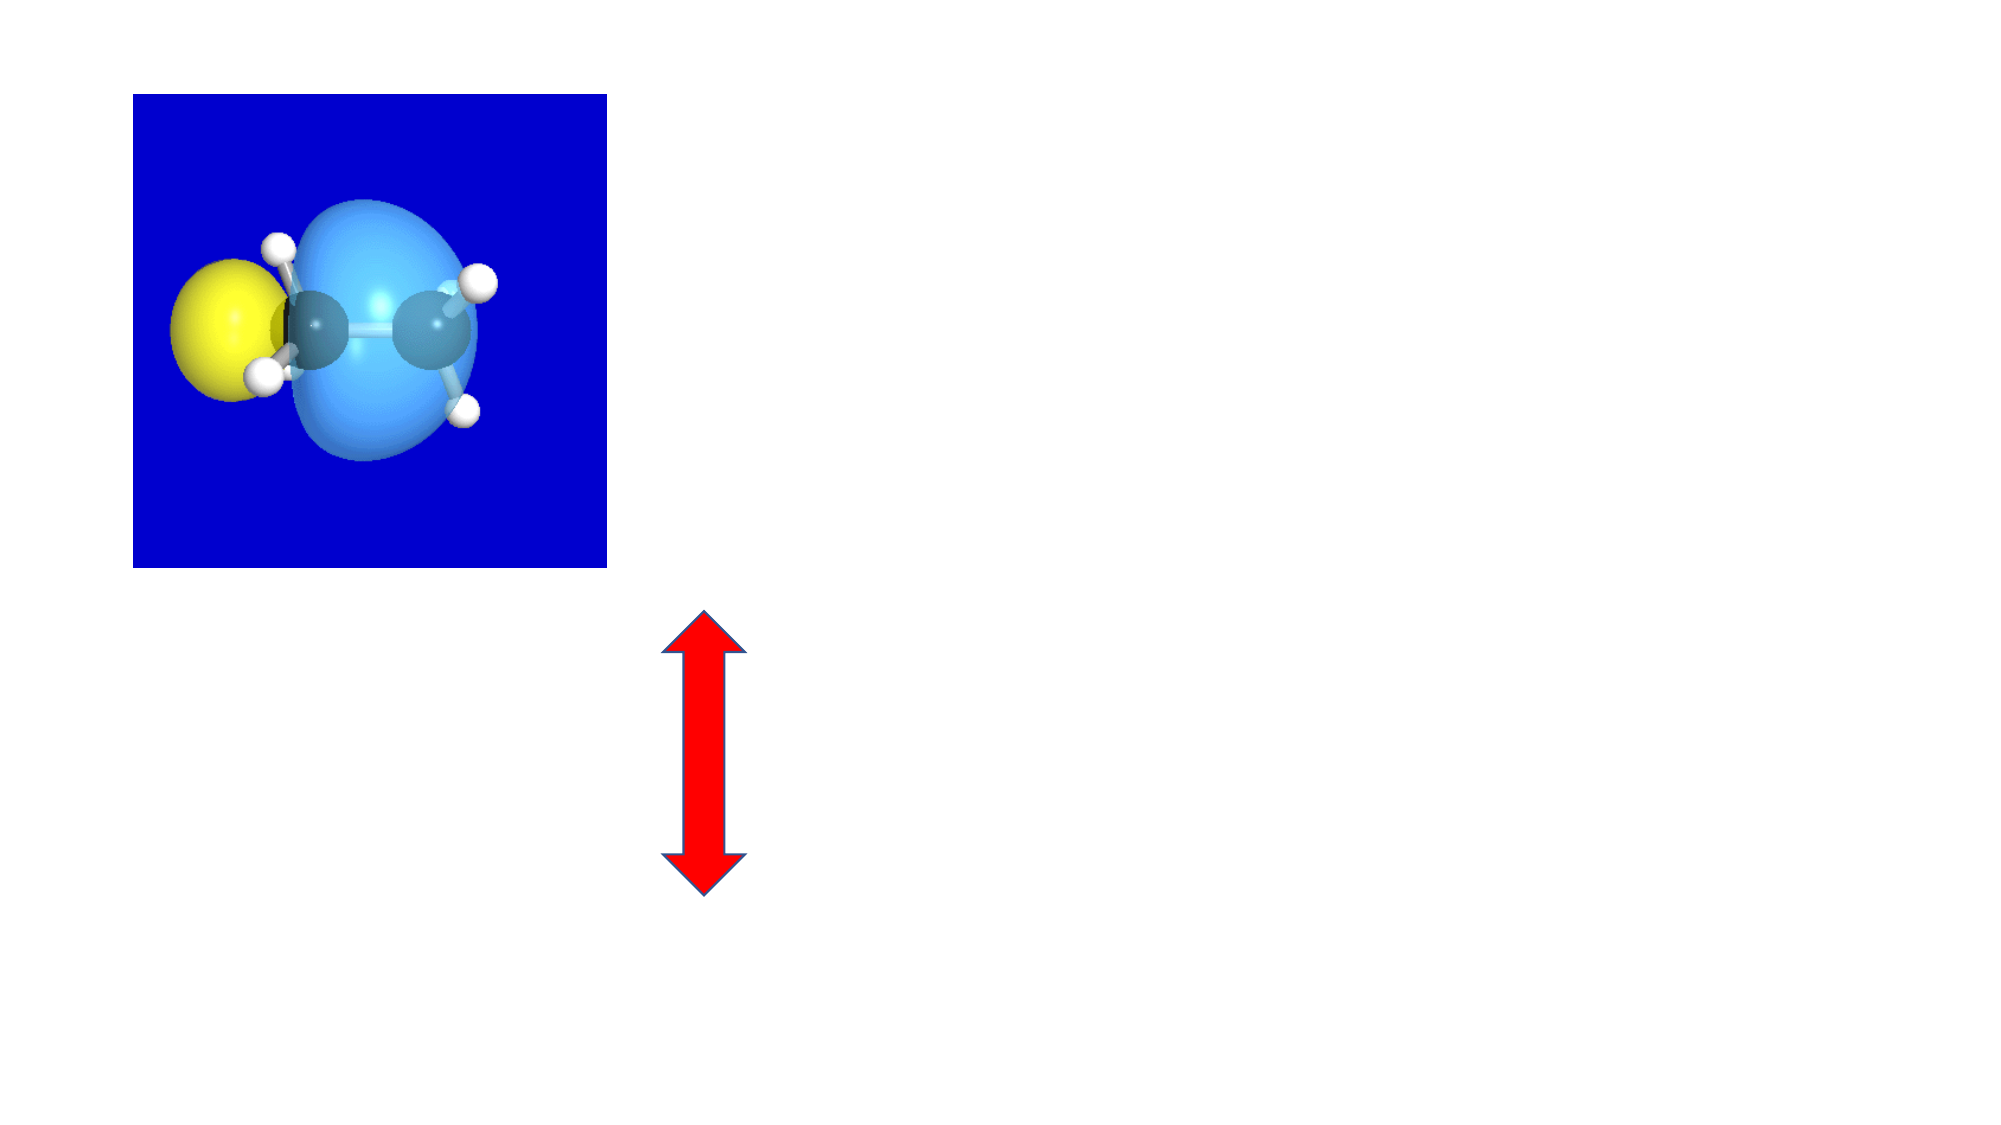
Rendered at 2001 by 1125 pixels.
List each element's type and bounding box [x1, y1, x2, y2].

text_box [660, 609, 748, 897]
picture [133, 94, 607, 568]
